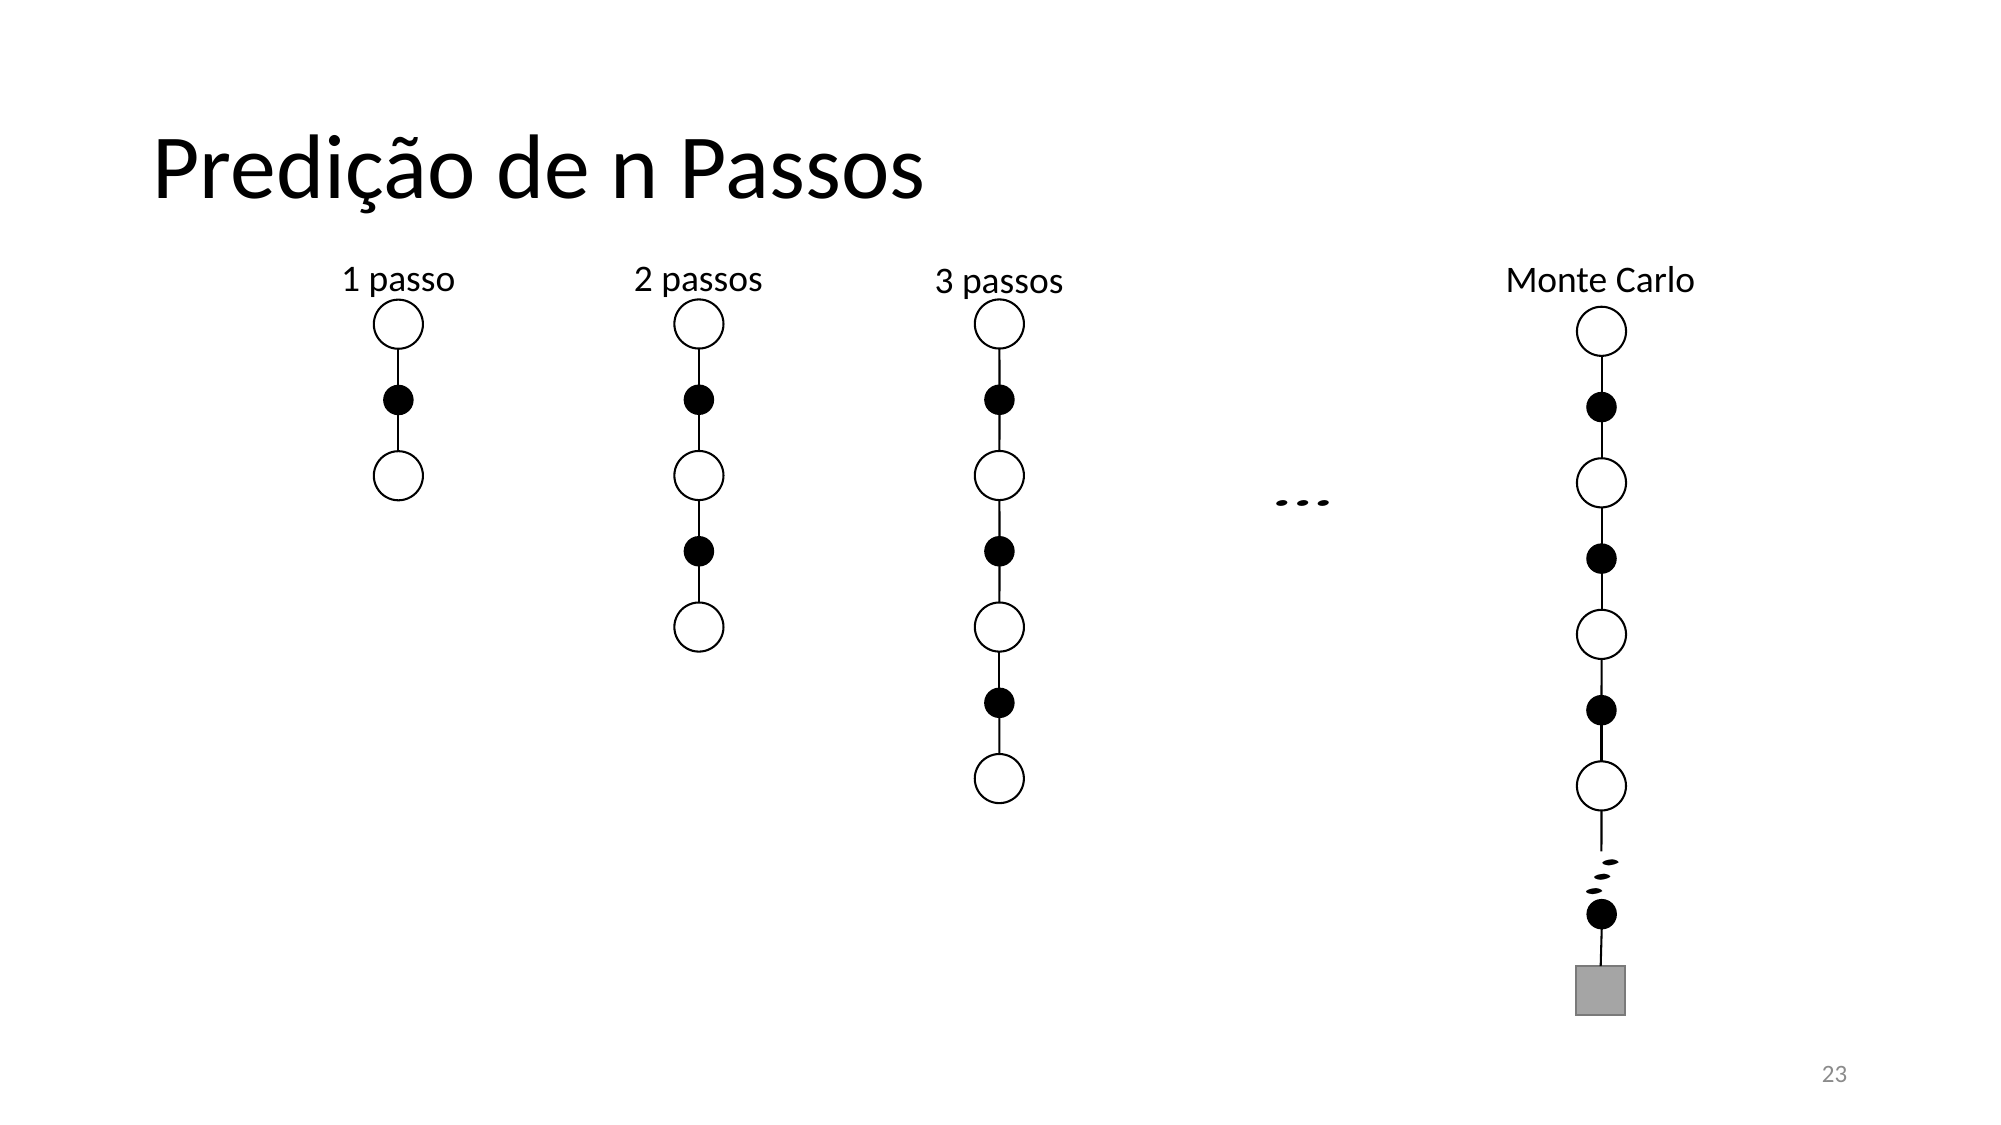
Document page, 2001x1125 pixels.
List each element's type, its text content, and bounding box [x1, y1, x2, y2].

text_box [984, 536, 1015, 567]
text_box [1575, 965, 1626, 1016]
text_box [673, 307, 725, 350]
text_box [1586, 898, 1617, 930]
text_box [1586, 543, 1617, 574]
text_box [1575, 457, 1628, 509]
text_box [683, 536, 715, 567]
text_box [673, 601, 725, 653]
text_box [973, 309, 1025, 350]
text_box [372, 307, 424, 350]
text_box 2 passos [618, 246, 778, 307]
text_box [1575, 308, 1628, 357]
text_box [1575, 608, 1628, 660]
text_box [973, 450, 1025, 502]
text_box [683, 384, 715, 415]
text_box [372, 450, 424, 502]
slide_number 23 [1412, 1042, 1863, 1103]
text_box [1586, 695, 1617, 726]
text_box [1575, 760, 1628, 812]
text_box Monte Carlo [1490, 247, 1711, 308]
text_box [1586, 391, 1617, 423]
text_box [984, 687, 1015, 718]
text_box 1 passo [326, 246, 471, 307]
text_box [984, 384, 1015, 415]
text_box [973, 753, 1025, 805]
text_box [973, 601, 1025, 653]
text_box 3 passos [919, 248, 1079, 309]
text_box [383, 384, 414, 416]
text_box [673, 449, 725, 502]
title Predição de n Passos [137, 59, 1863, 278]
